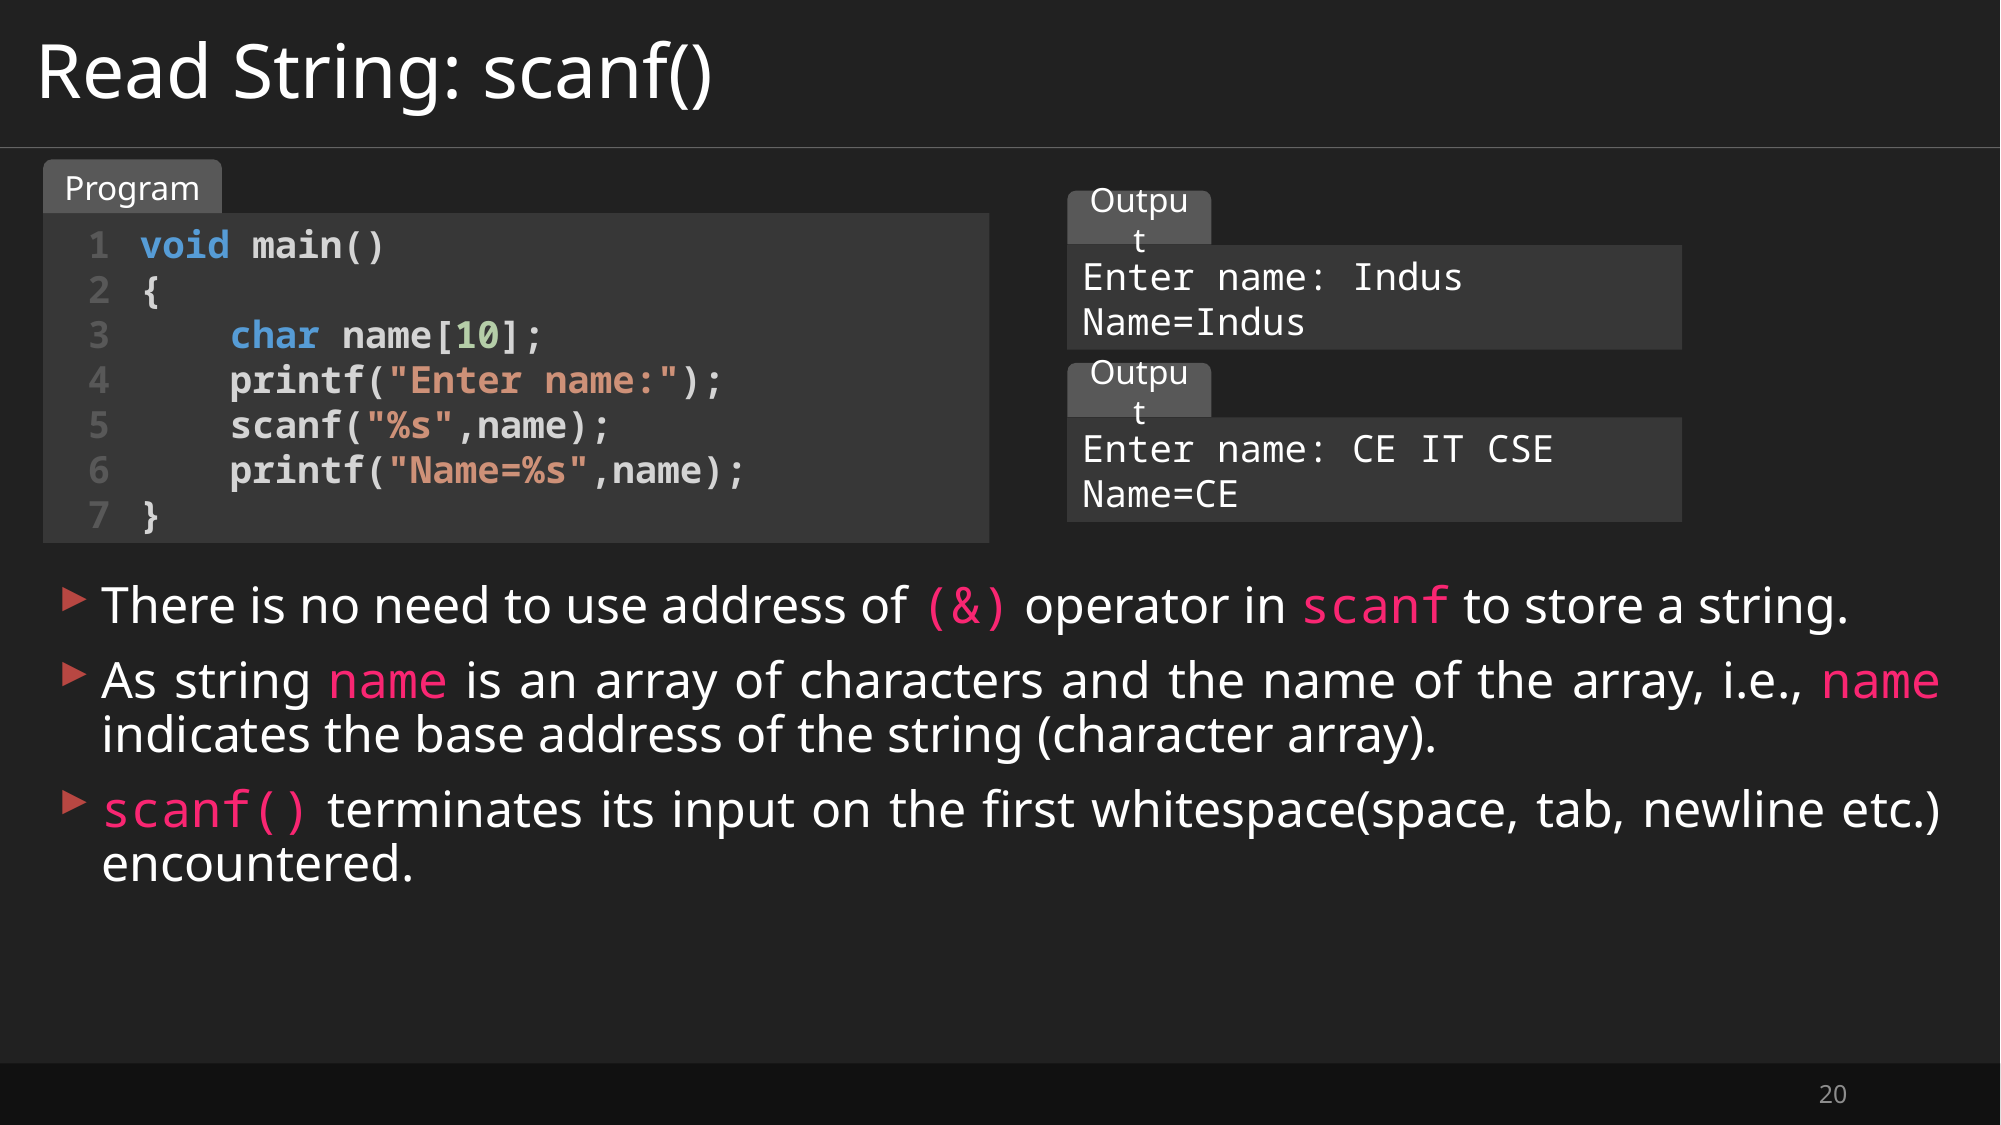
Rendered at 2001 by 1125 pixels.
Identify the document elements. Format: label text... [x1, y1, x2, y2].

text_box 1 2 3 4 5 6 7 [43, 215, 126, 543]
list There is no need to use address of (&) operator in scanf to store a string. As string name is an array of characters and the name of the array, i.e., name indicates the base address of the string (character array). scanf() terminates its input on the first whitespace(space, tab, newline etc.) encountered. [43, 572, 1957, 1052]
text_box void main() { char name[10]; printf("Enter name:"); scanf("%s",name); printf("Name=%s",name); } [126, 213, 990, 543]
text_box Output [1066, 361, 1213, 418]
text_box Output [1066, 189, 1213, 246]
text_box Enter name: Indus Name=Indus [1067, 245, 1683, 350]
title Read String: scanf() [0, 0, 2000, 148]
text_box Enter name: CE IT CSE Name=CE [1067, 417, 1683, 522]
text_box Program [42, 158, 224, 215]
